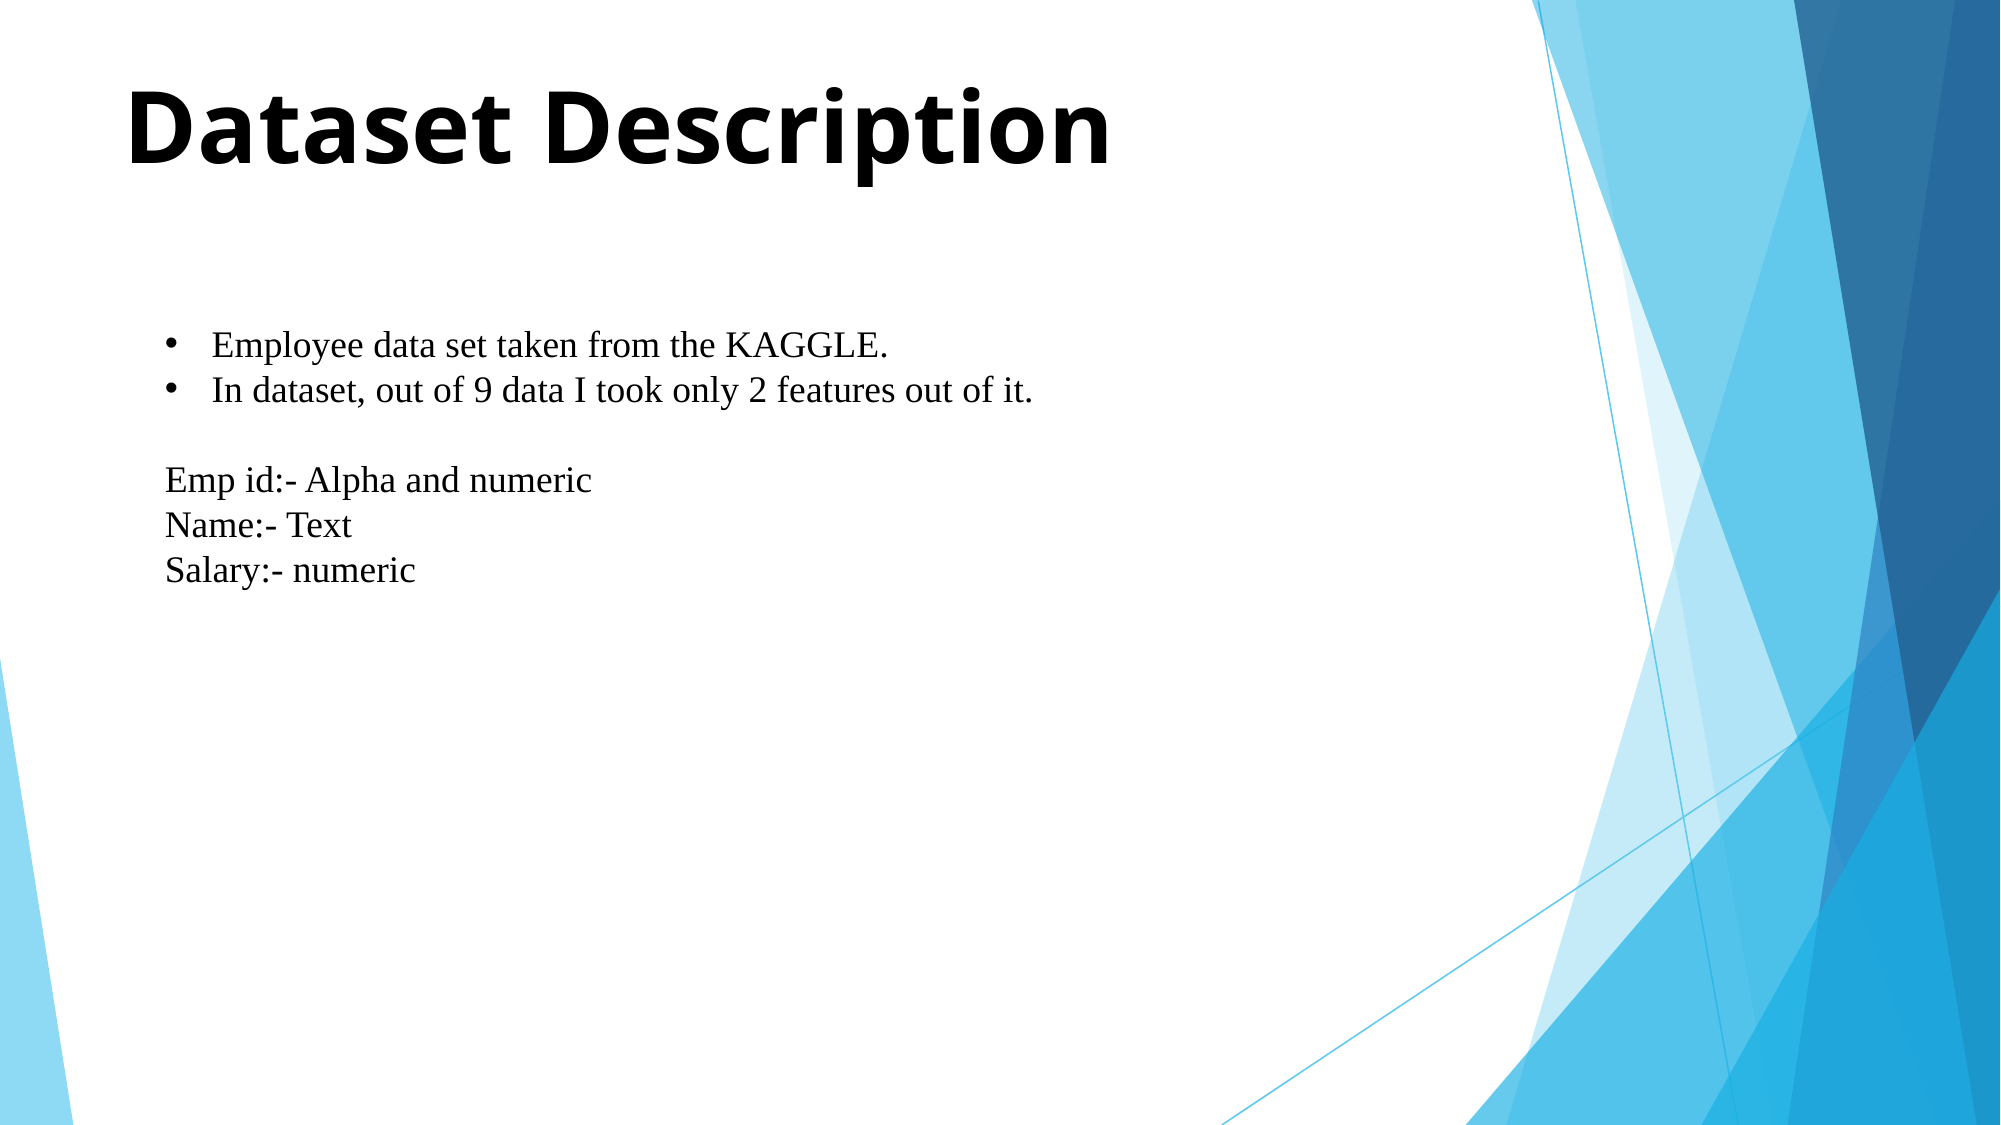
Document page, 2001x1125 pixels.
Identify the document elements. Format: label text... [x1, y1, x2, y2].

title Dataset Description [123, 63, 1877, 188]
text_box Employee data set taken from the KAGGLE. In dataset, out of 9 data I took only 2 features out of it. Emp id:- Alpha and numeric Name:- Text Salary:- numeric [150, 312, 1688, 688]
